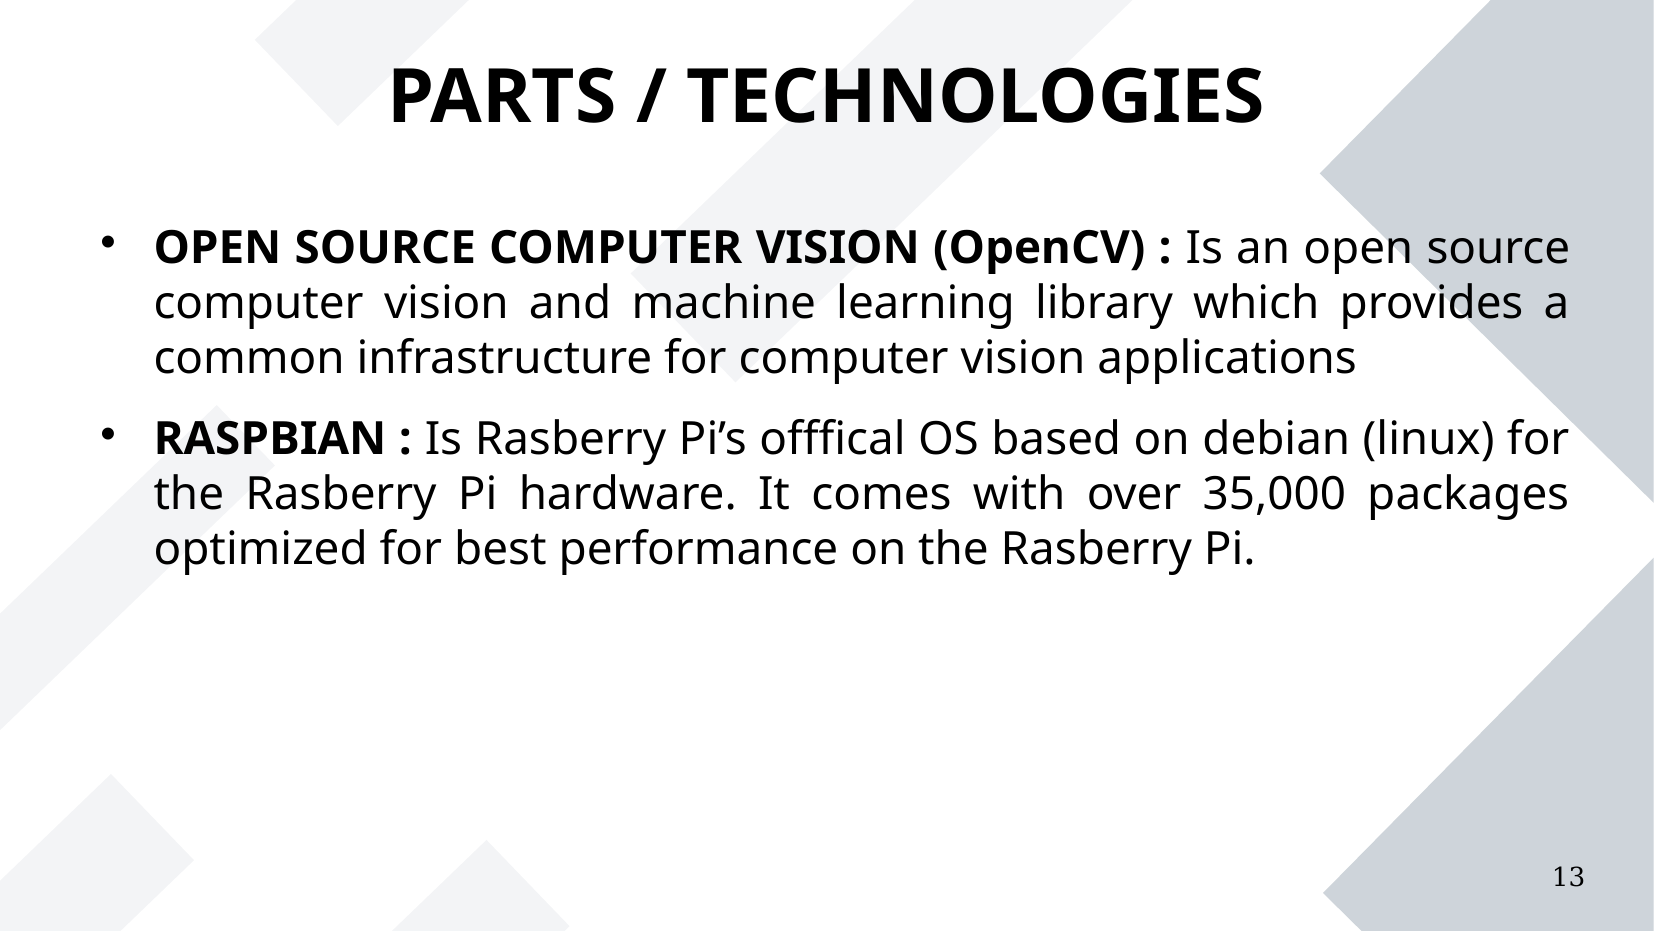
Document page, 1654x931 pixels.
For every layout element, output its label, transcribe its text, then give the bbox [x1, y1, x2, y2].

title PARTS / TECHNOLOGIES [82, 37, 1571, 148]
text_box 13 [1537, 852, 1601, 919]
list OPEN SOURCE COMPUTER VISION (OpenCV) : Is an open source computer vision and machine learning library which provides a common infrastructure for computer vision applications RASPBIAN : Is Rasberry Pi’s offfical OS based on debian (linux) for the Rasberry Pi hardware. It comes with over 35,000 packages optimized for best performance on the Rasberry Pi. [82, 217, 1571, 916]
